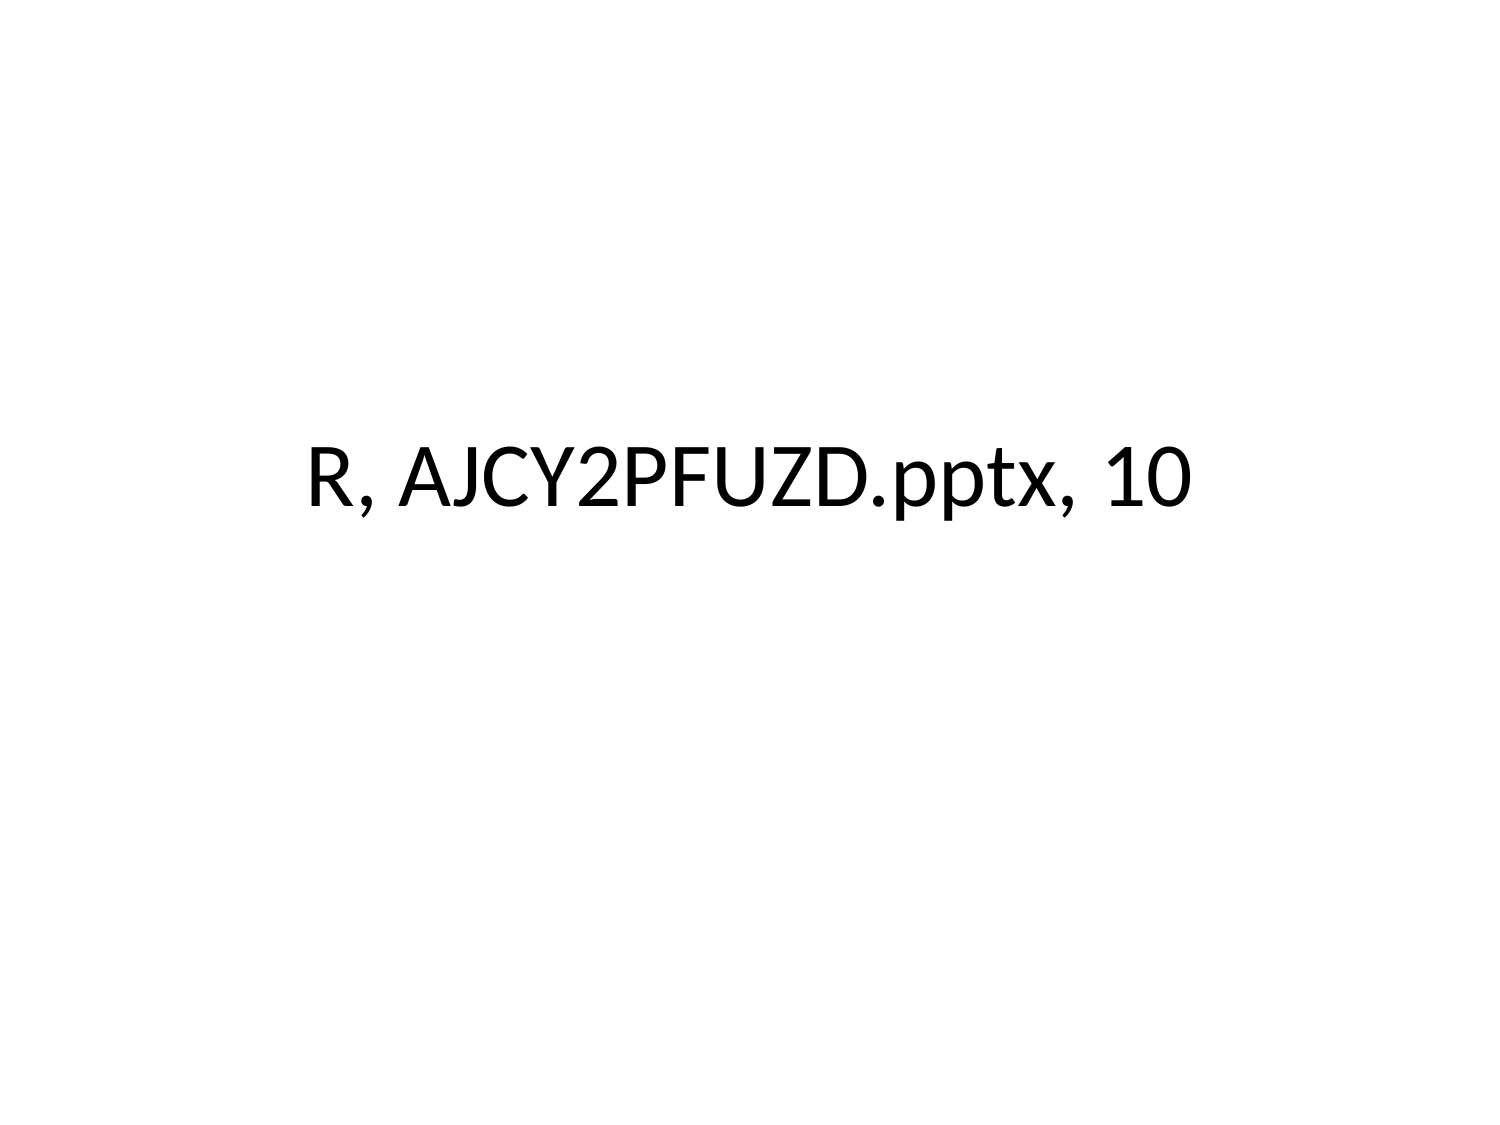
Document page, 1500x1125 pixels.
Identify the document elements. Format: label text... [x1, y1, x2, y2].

title R, AJCY2PFUZD.pptx, 10 [112, 349, 1388, 591]
